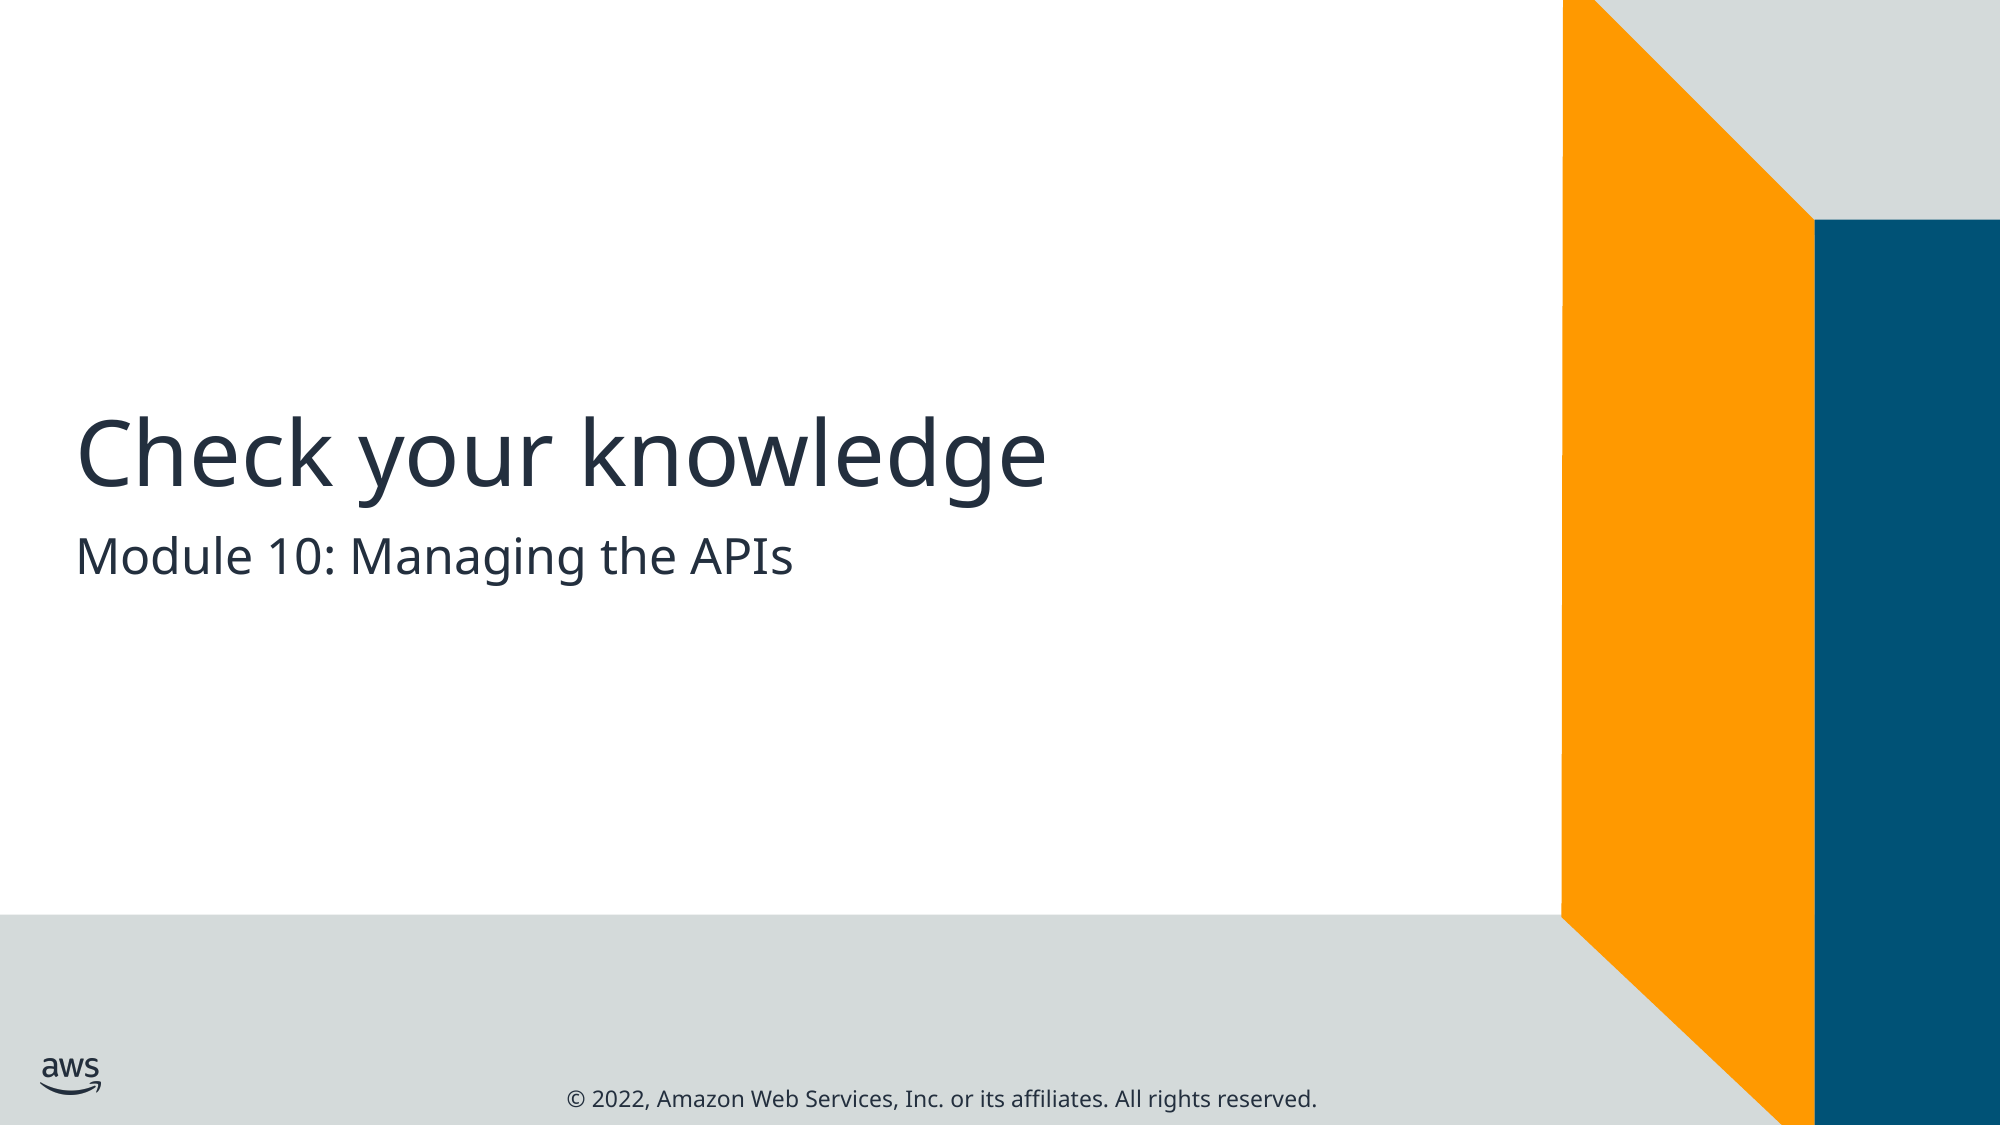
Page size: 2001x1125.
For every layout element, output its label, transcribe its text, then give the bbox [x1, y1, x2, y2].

title Check your knowledge [60, 136, 1562, 513]
subtitle Module 10: Managing the APIs [60, 517, 1562, 915]
picture [40, 1058, 101, 1095]
